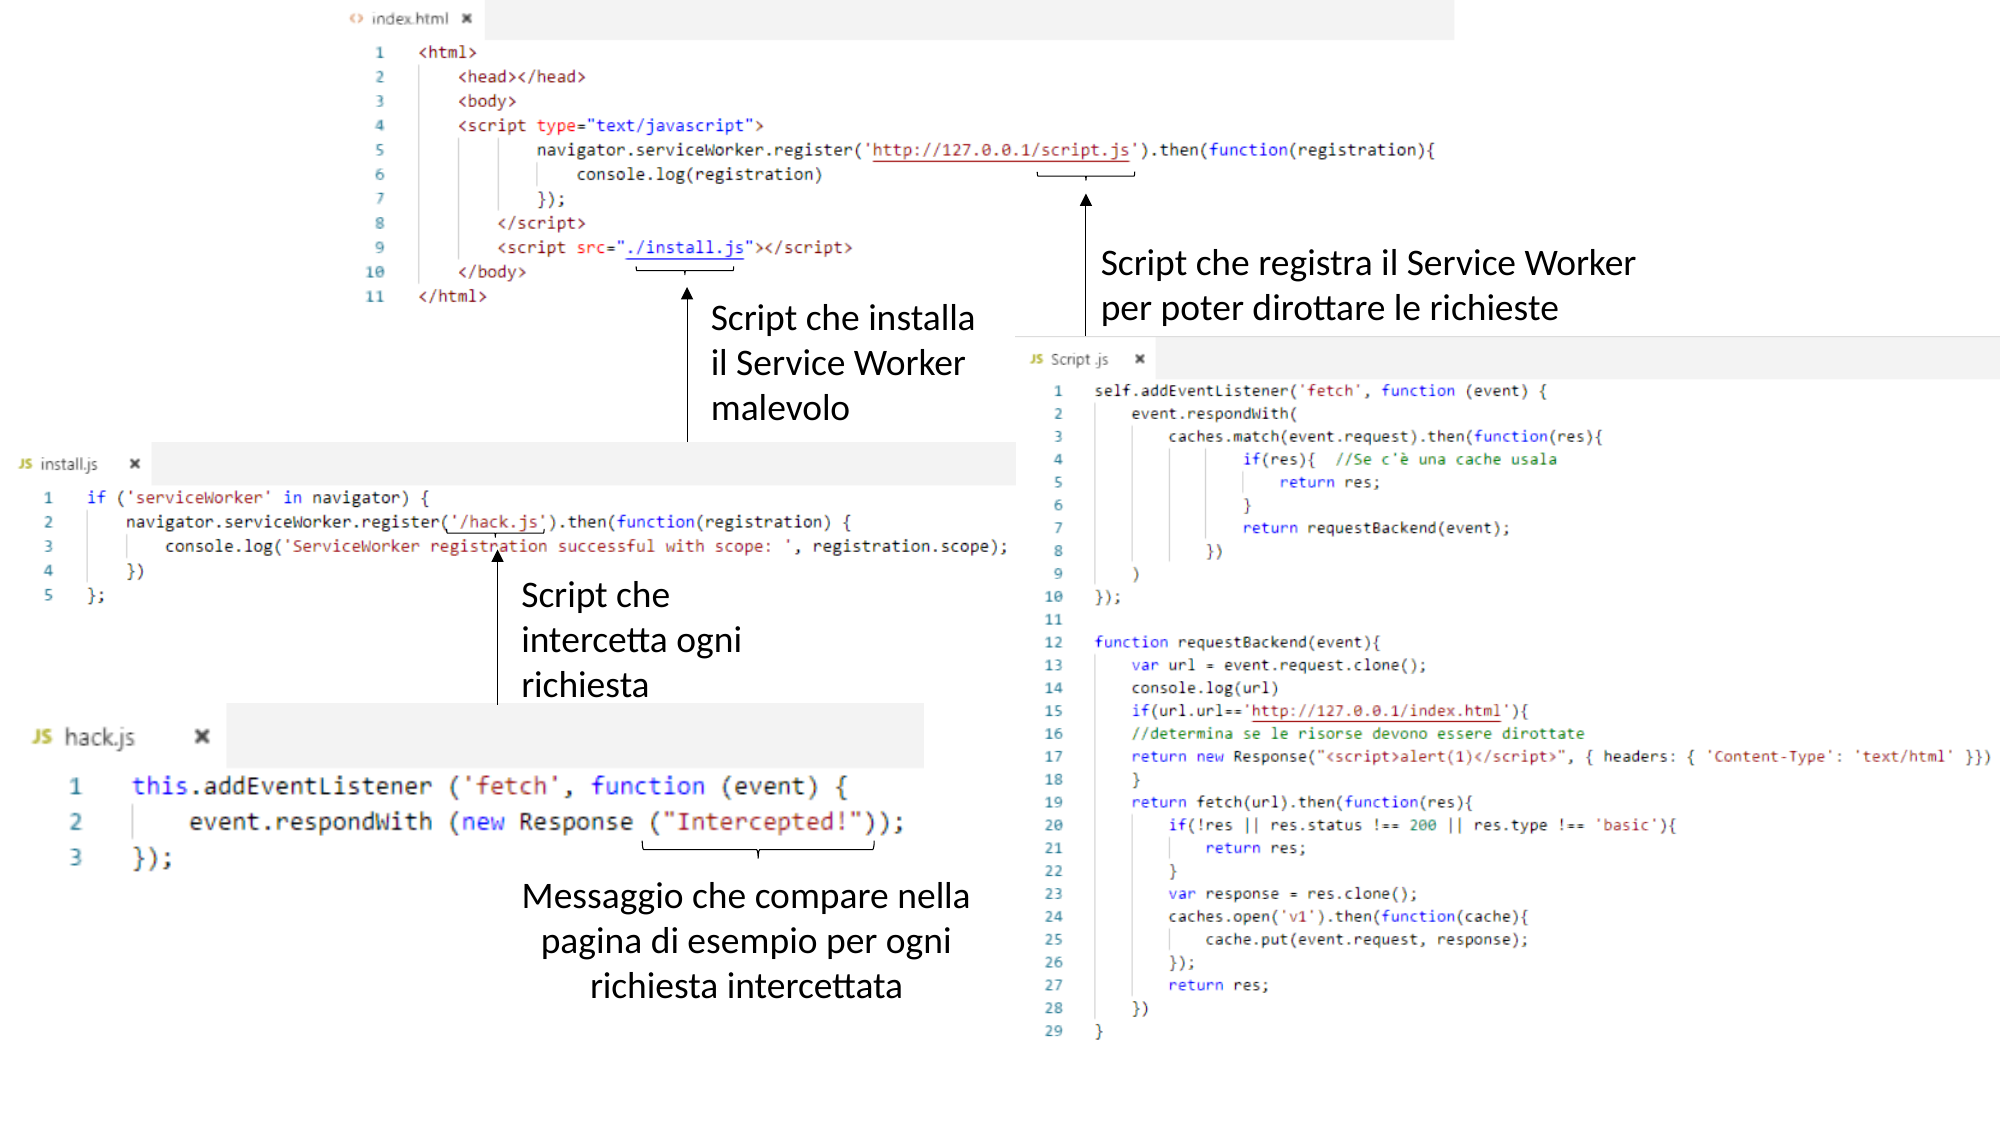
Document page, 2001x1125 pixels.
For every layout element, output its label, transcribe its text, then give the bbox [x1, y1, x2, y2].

picture [0, 336, 2000, 1047]
text_box Script che intercetta ogni richiesta [506, 607, 826, 703]
text_box Script che installa il Service Worker malevolo [696, 313, 1016, 436]
picture [7, 703, 924, 879]
picture [333, 0, 1455, 313]
text_box Messaggio che compare nella pagina di esempio per ogni richiesta intercettata [497, 863, 996, 1014]
text_box Script che registra il Service Worker per poter dirottare le richieste [1087, 230, 1661, 335]
